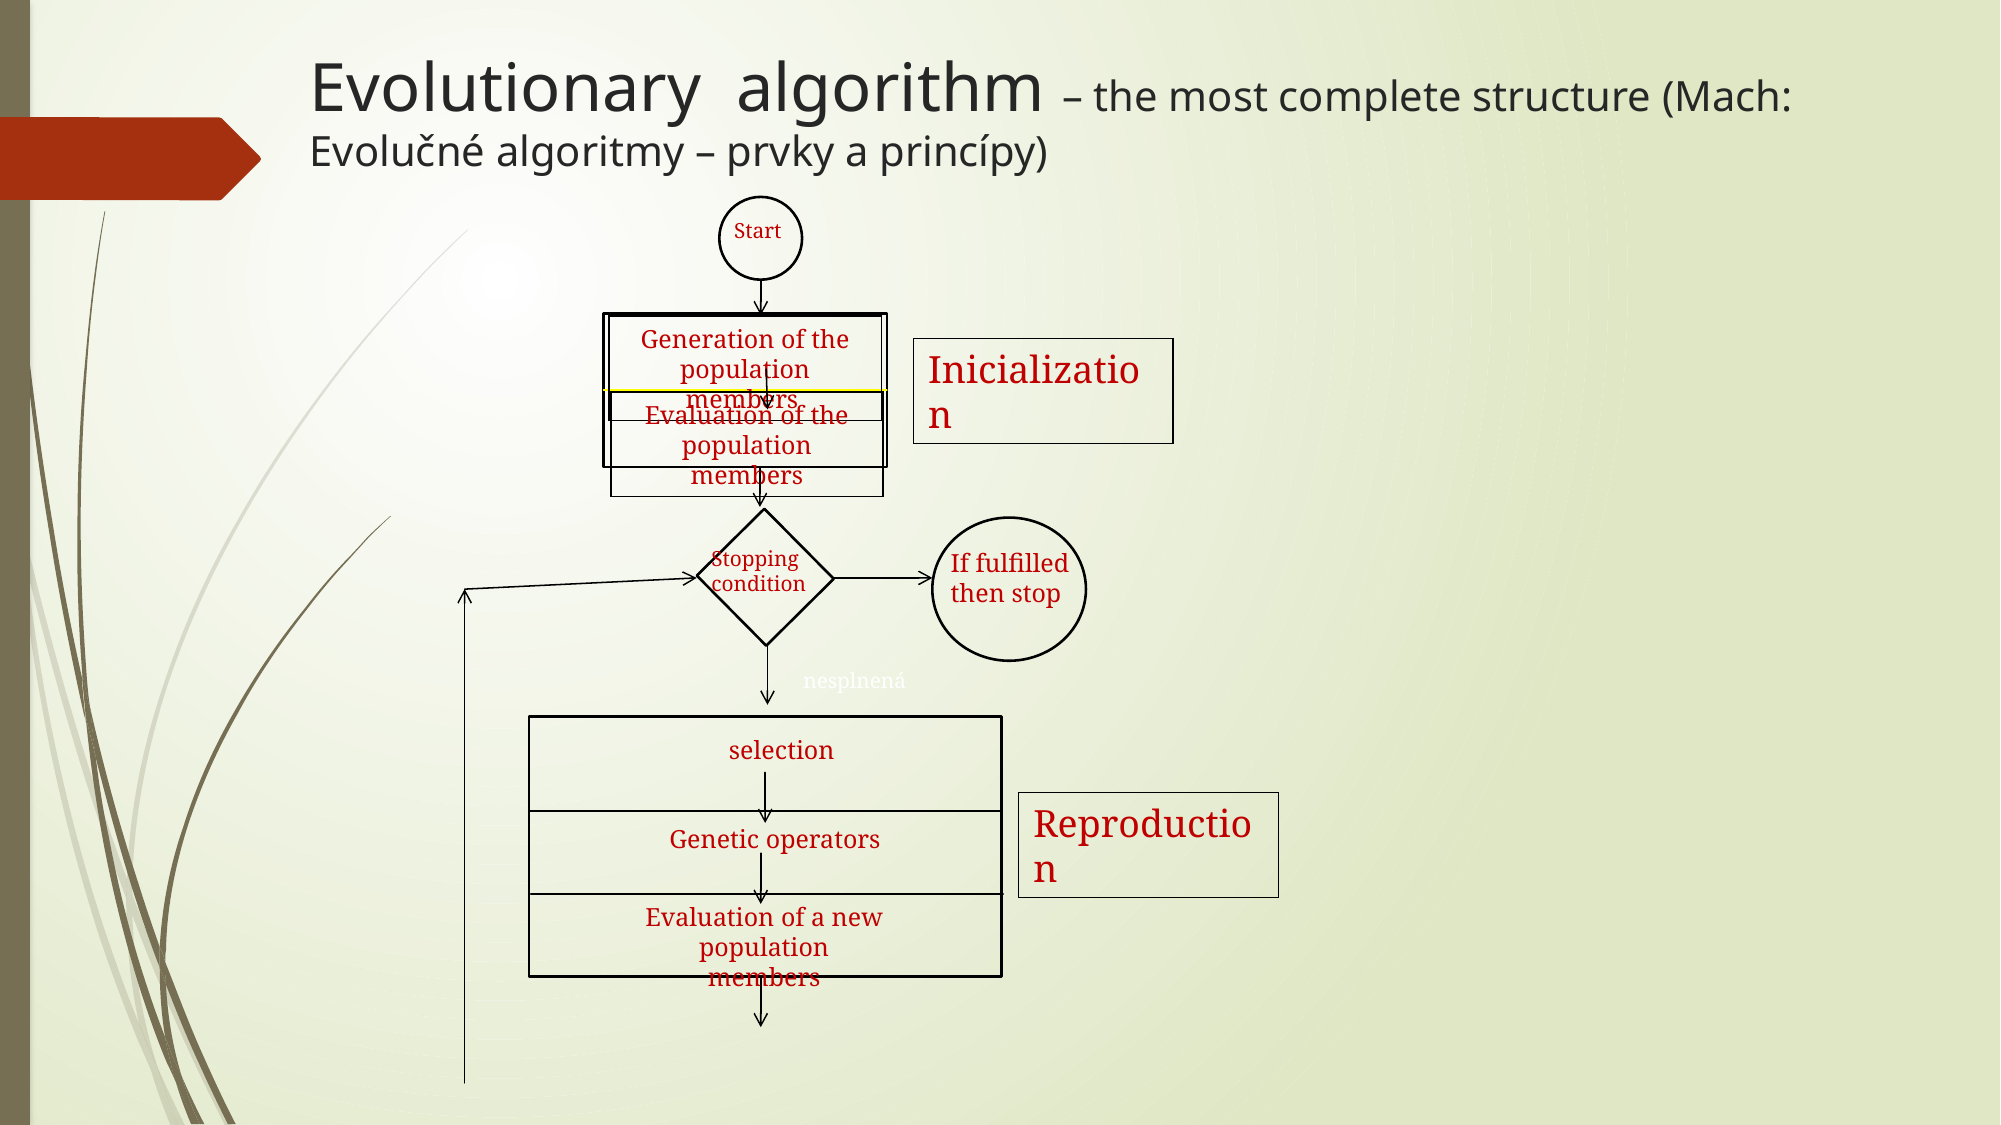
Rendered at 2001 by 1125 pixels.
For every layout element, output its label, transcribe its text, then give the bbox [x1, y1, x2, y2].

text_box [464, 196, 1279, 1084]
title Evolutionary algorithm – the most complete structure (Mach: Evolučné algoritmy – prvky a princípy) [294, 36, 1898, 197]
